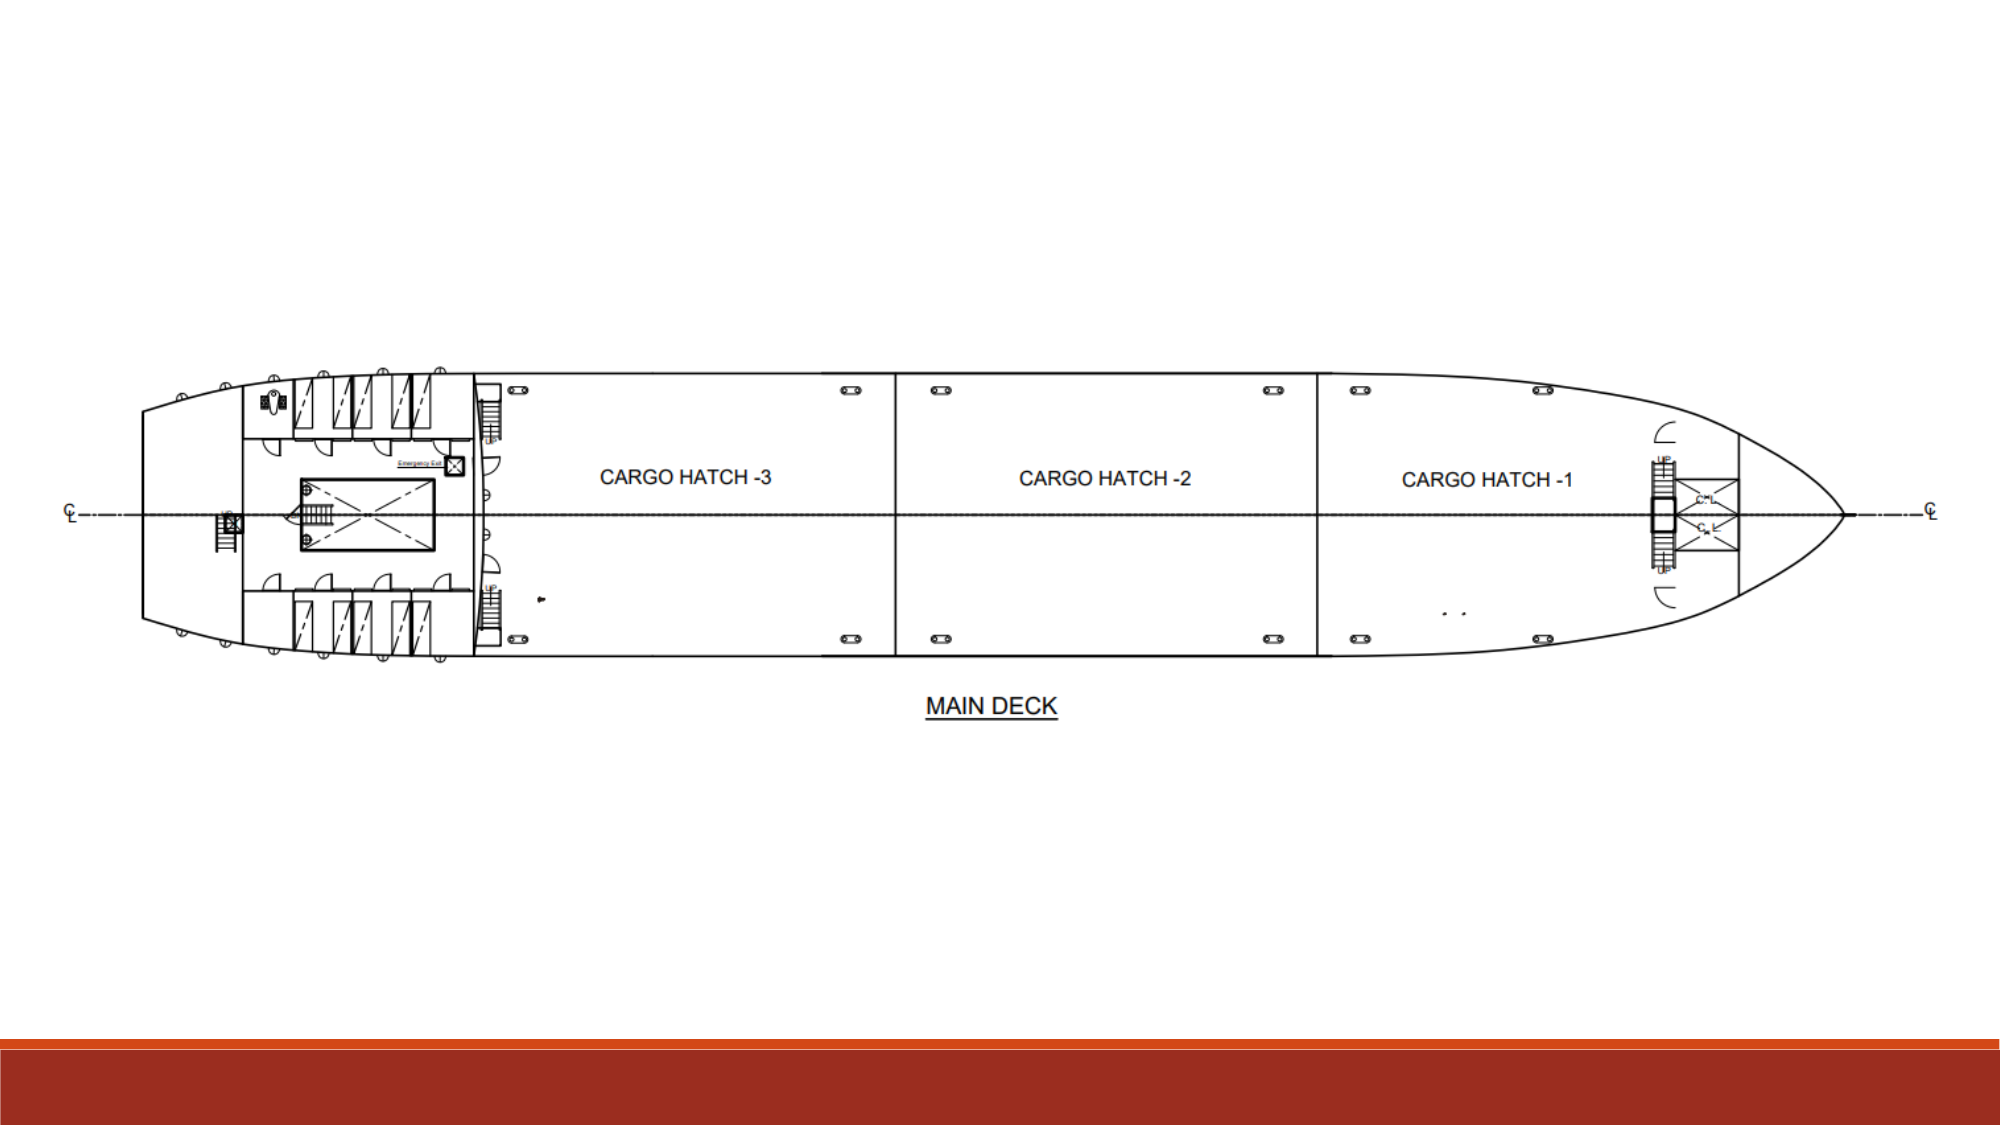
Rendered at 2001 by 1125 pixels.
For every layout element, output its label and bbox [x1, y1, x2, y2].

picture [19, 351, 1984, 742]
